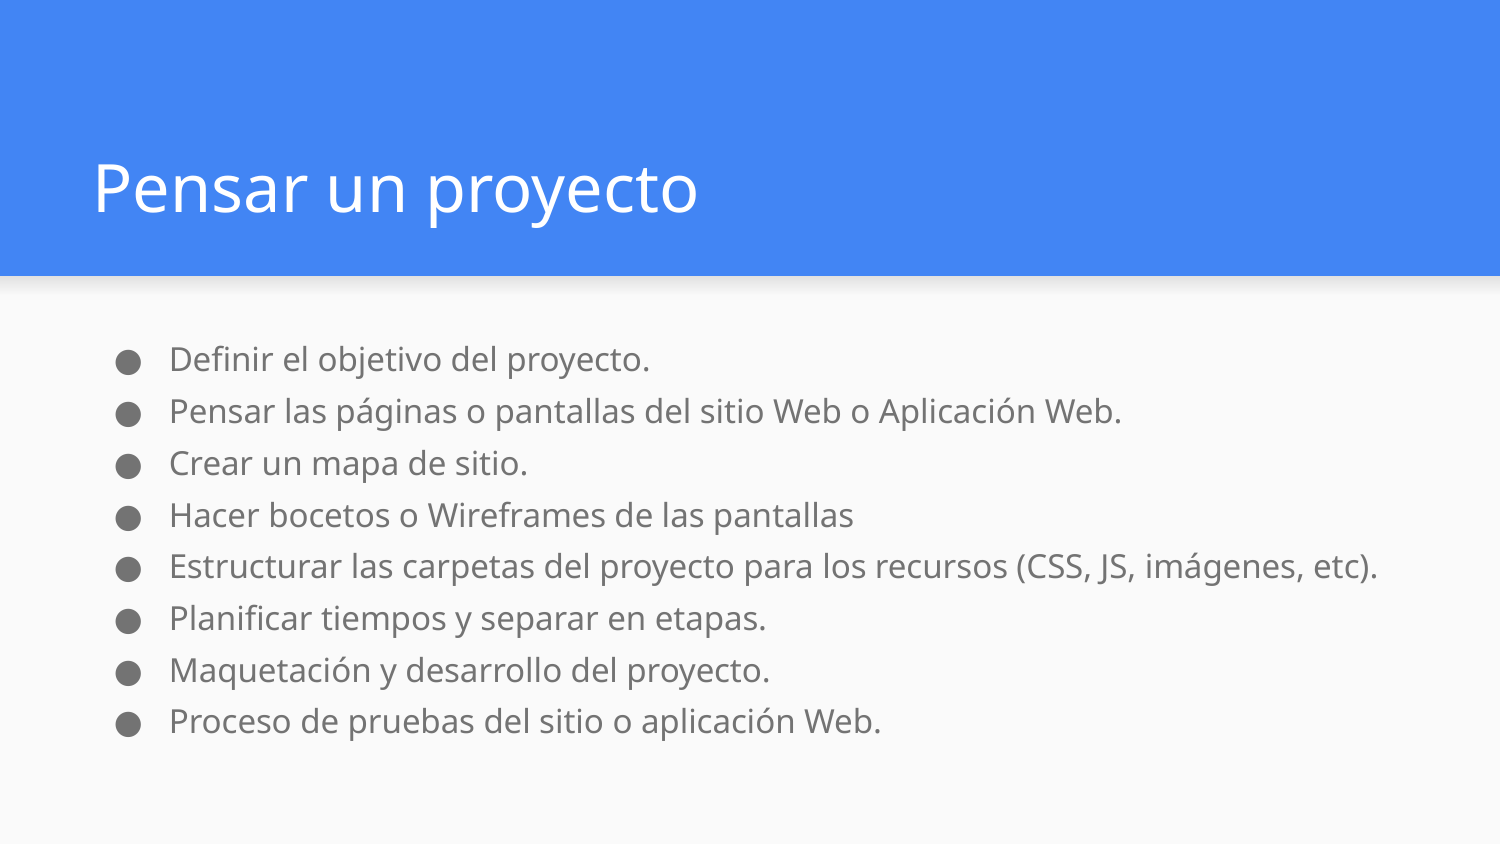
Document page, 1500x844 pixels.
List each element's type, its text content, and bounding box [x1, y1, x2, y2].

title Pensar un proyecto [77, 121, 1427, 248]
list Definir el objetivo del proyecto. Pensar las páginas o pantallas del sitio Web o Aplicación Web. Crear un mapa de sitio. Hacer bocetos o Wireframes de las pantallas Estructurar las carpetas del proyecto para los recursos (CSS, JS, imágenes, etc). Planificar tiempos y separar en etapas. Maquetación y desarrollo del proyecto. Proceso de pruebas del sitio o aplicación Web. [77, 314, 1427, 794]
